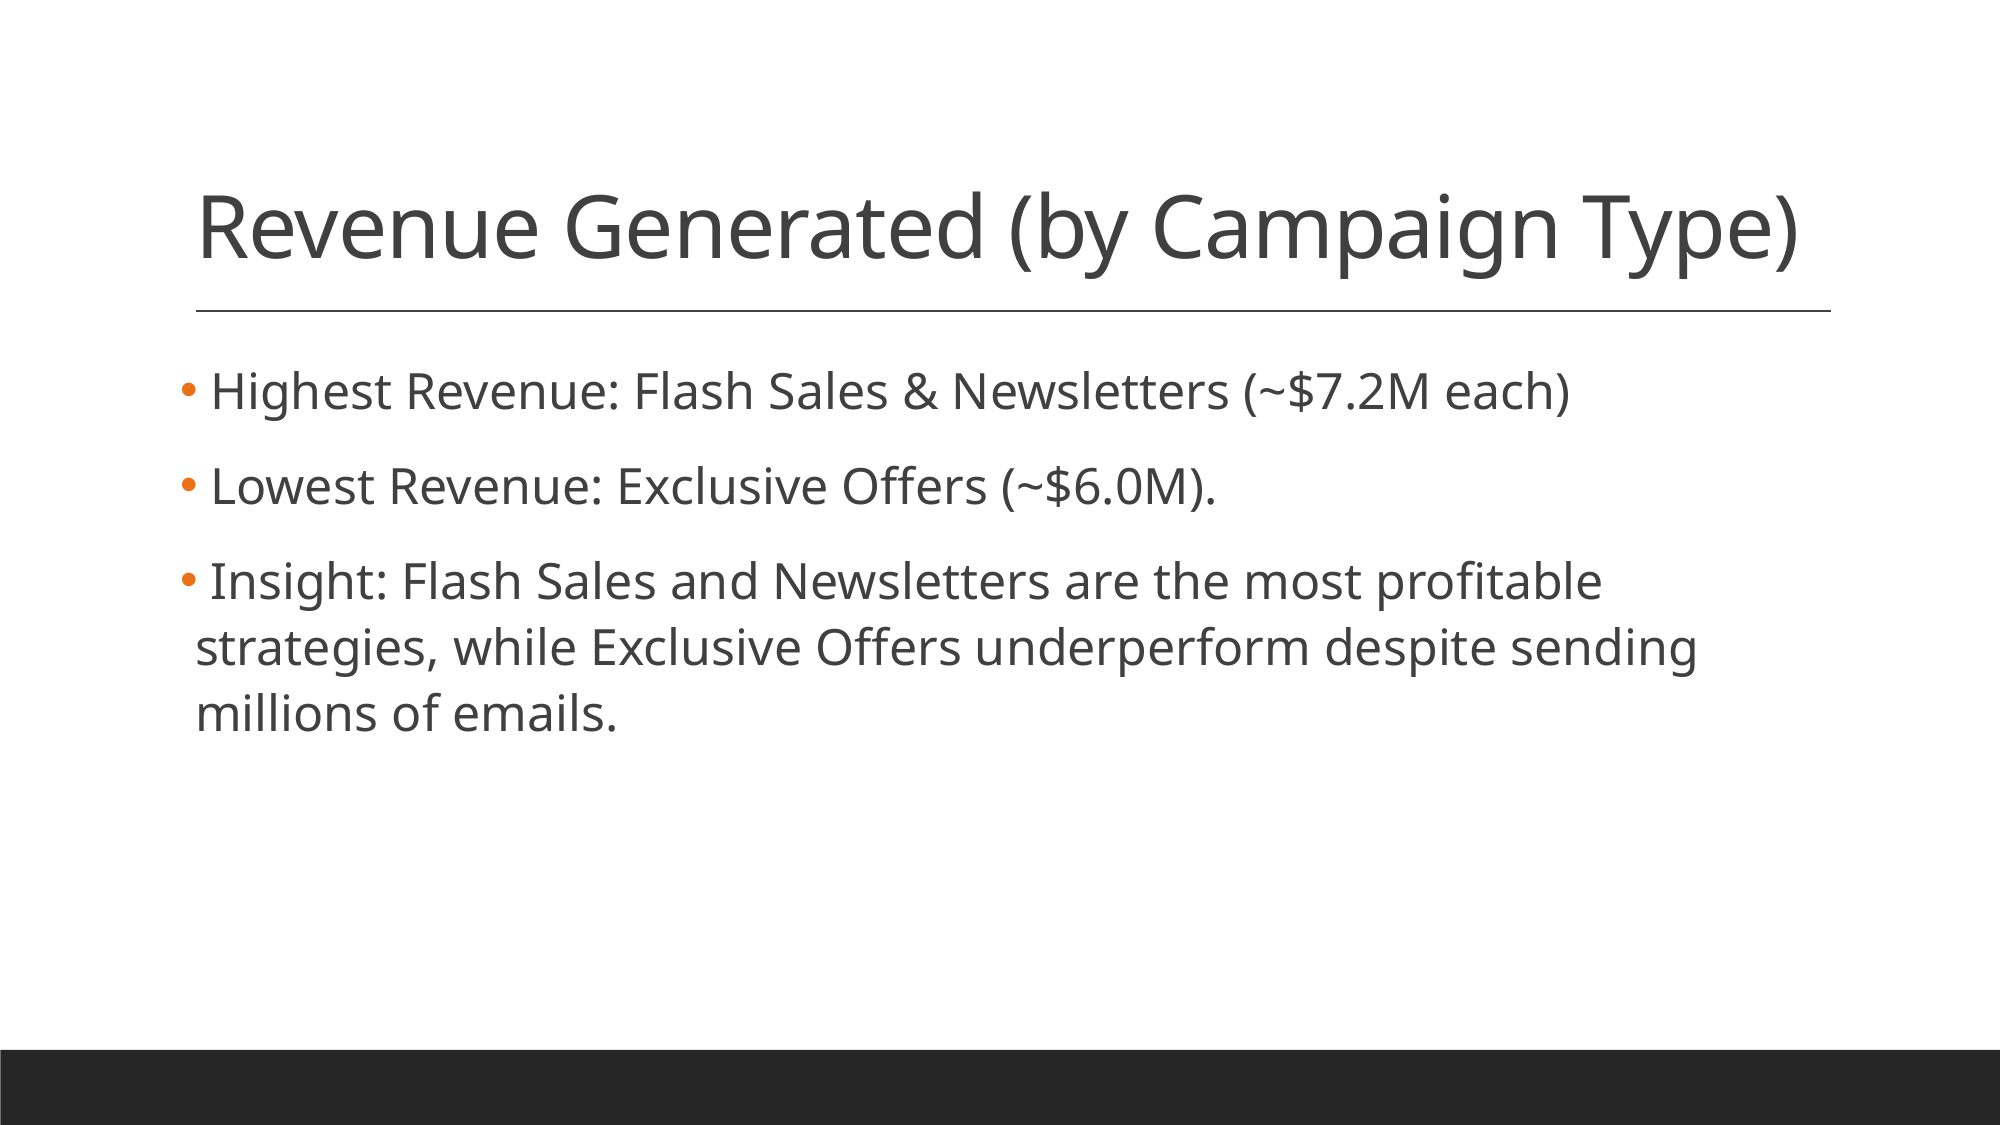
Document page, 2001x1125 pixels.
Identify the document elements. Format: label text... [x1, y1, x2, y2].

title Revenue Generated (by Campaign Type) [180, 47, 1830, 285]
list Highest Revenue: Flash Sales & Newsletters (~$7.2M each) Lowest Revenue: Exclusive Offers (~$6.0M). Insight: Flash Sales and Newsletters are the most profitable strategies, while Exclusive Offers underperform despite sending millions of emails. [180, 345, 1830, 963]
